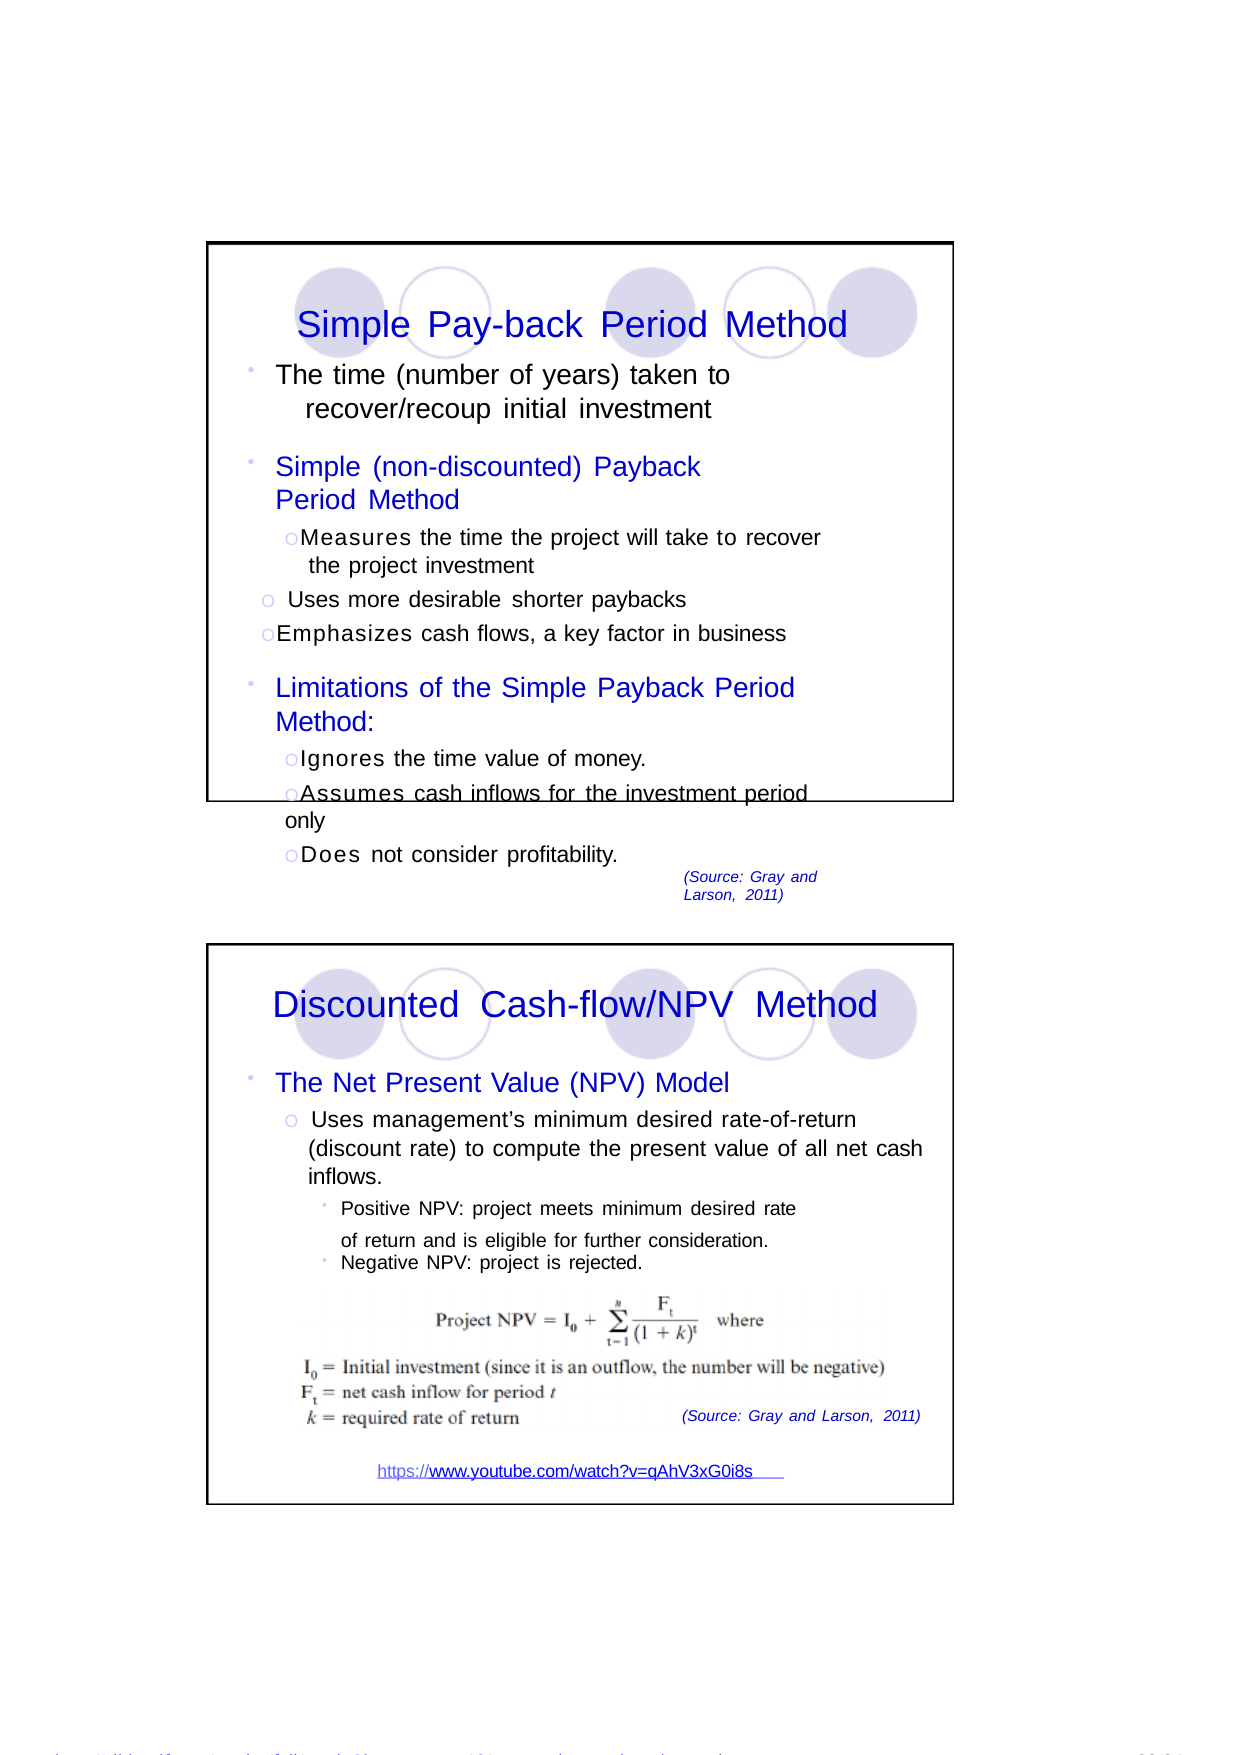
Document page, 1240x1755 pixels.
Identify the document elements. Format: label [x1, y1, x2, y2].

text_box [0, 0, 1214, 1754]
picture [206, 943, 954, 1505]
